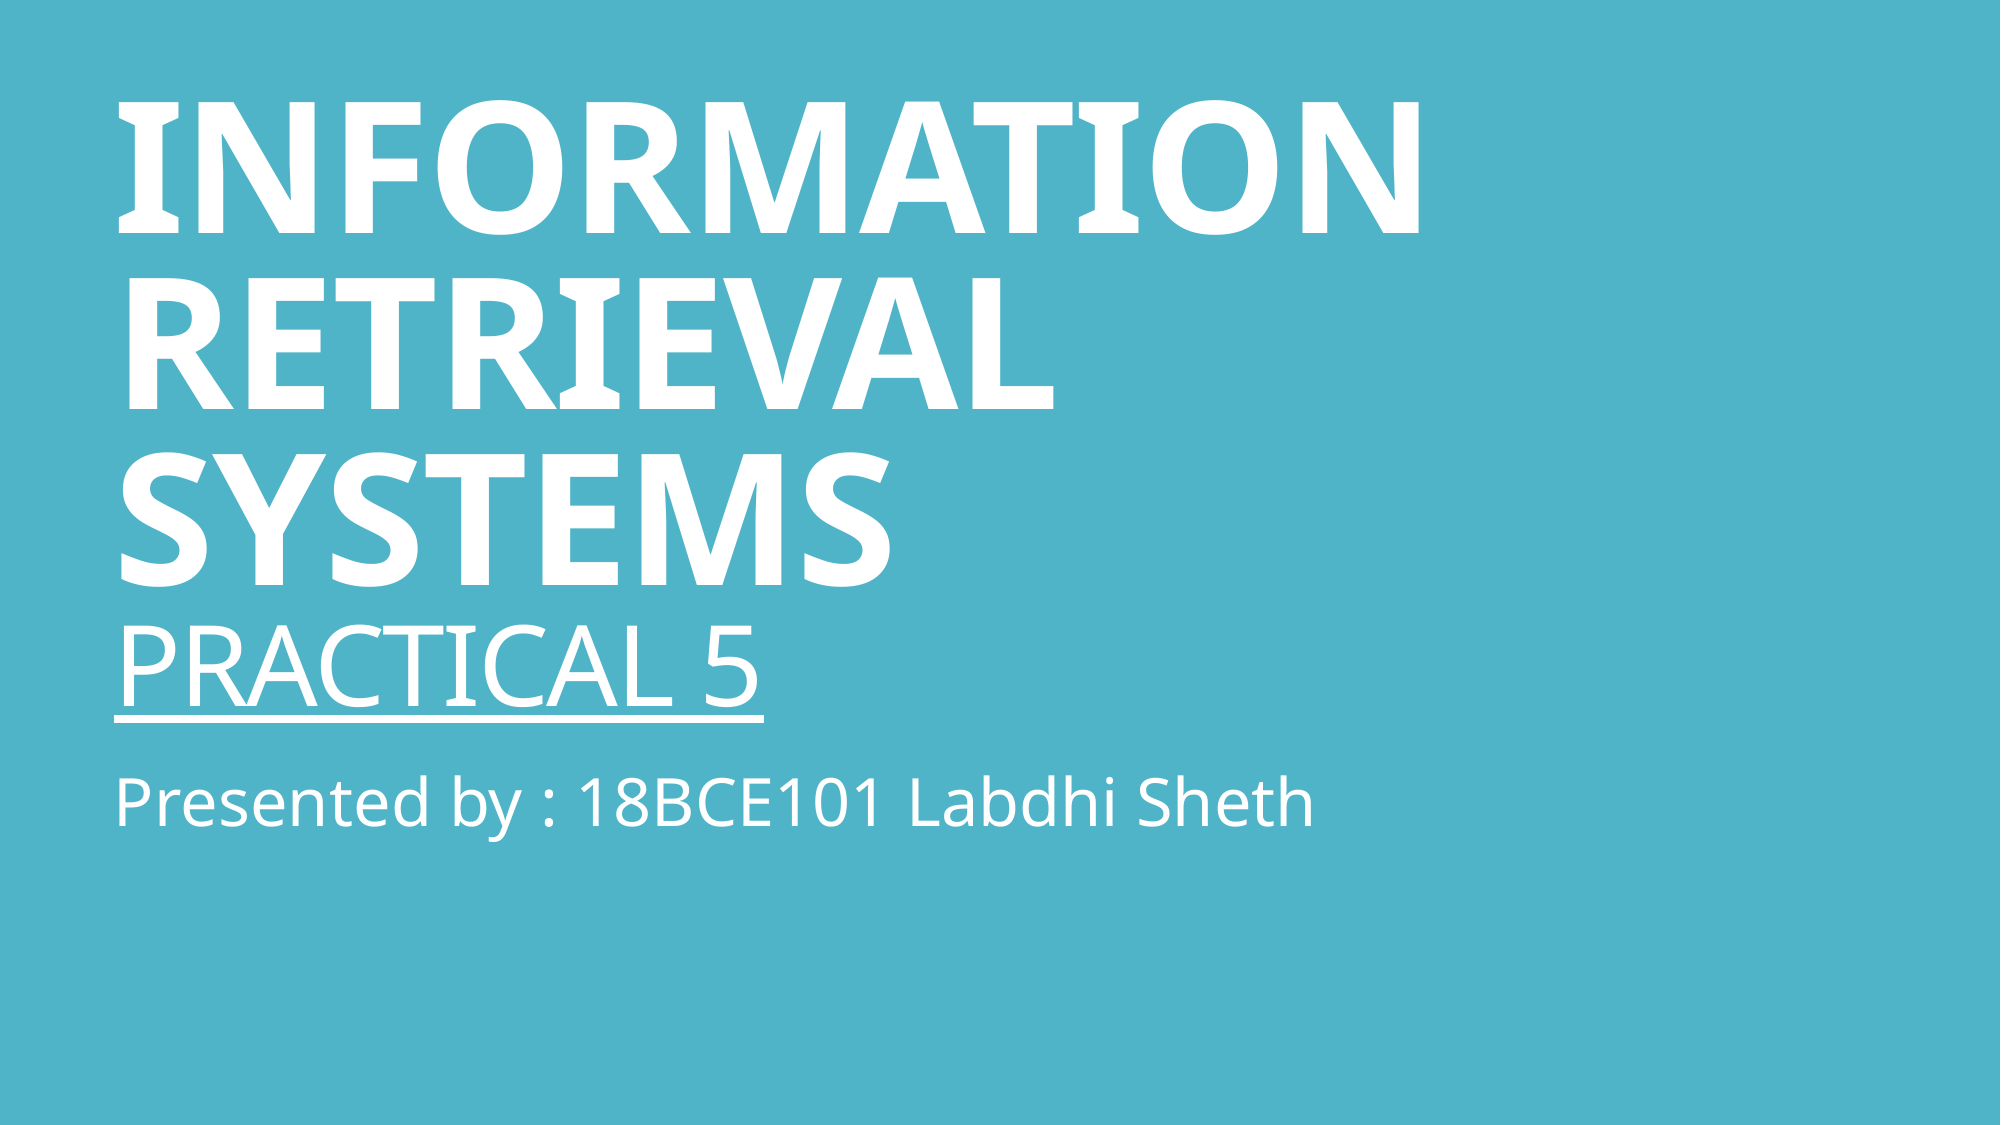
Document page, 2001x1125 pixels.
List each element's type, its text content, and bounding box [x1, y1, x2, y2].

title INFORMATION RETRIEVAL SYSTEMS PRACTICAL 5 [98, 185, 1868, 736]
subtitle Presented by : 18BCE101 Labdhi Sheth [98, 764, 1613, 1035]
